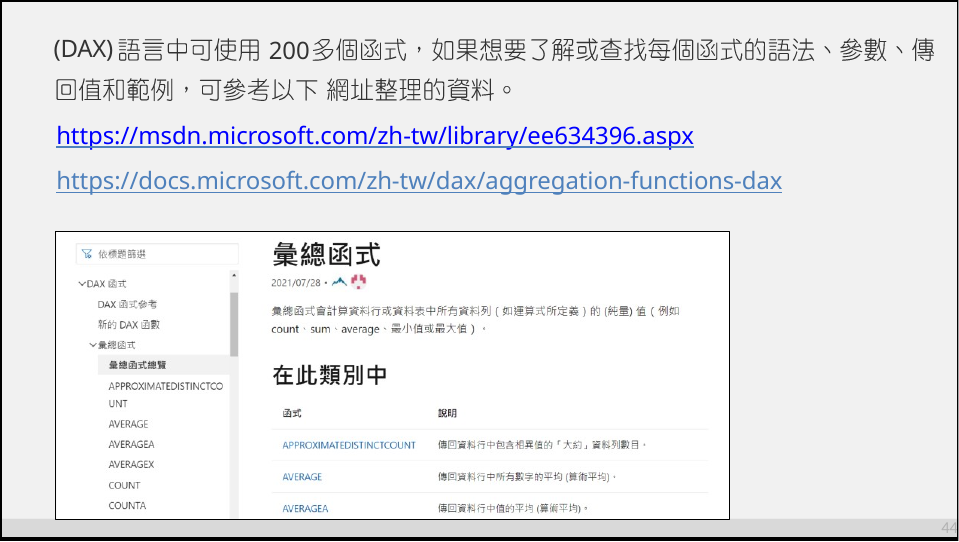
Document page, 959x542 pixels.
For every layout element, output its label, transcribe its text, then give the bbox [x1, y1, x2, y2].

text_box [55, 230, 731, 520]
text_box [53, 77, 543, 103]
text_box https://docs.microsoft.com/zh-tw/dax/aggregation-functions-dax [41, 158, 842, 202]
slide_number 44 [729, 517, 959, 538]
text_box [0, 0, 959, 540]
